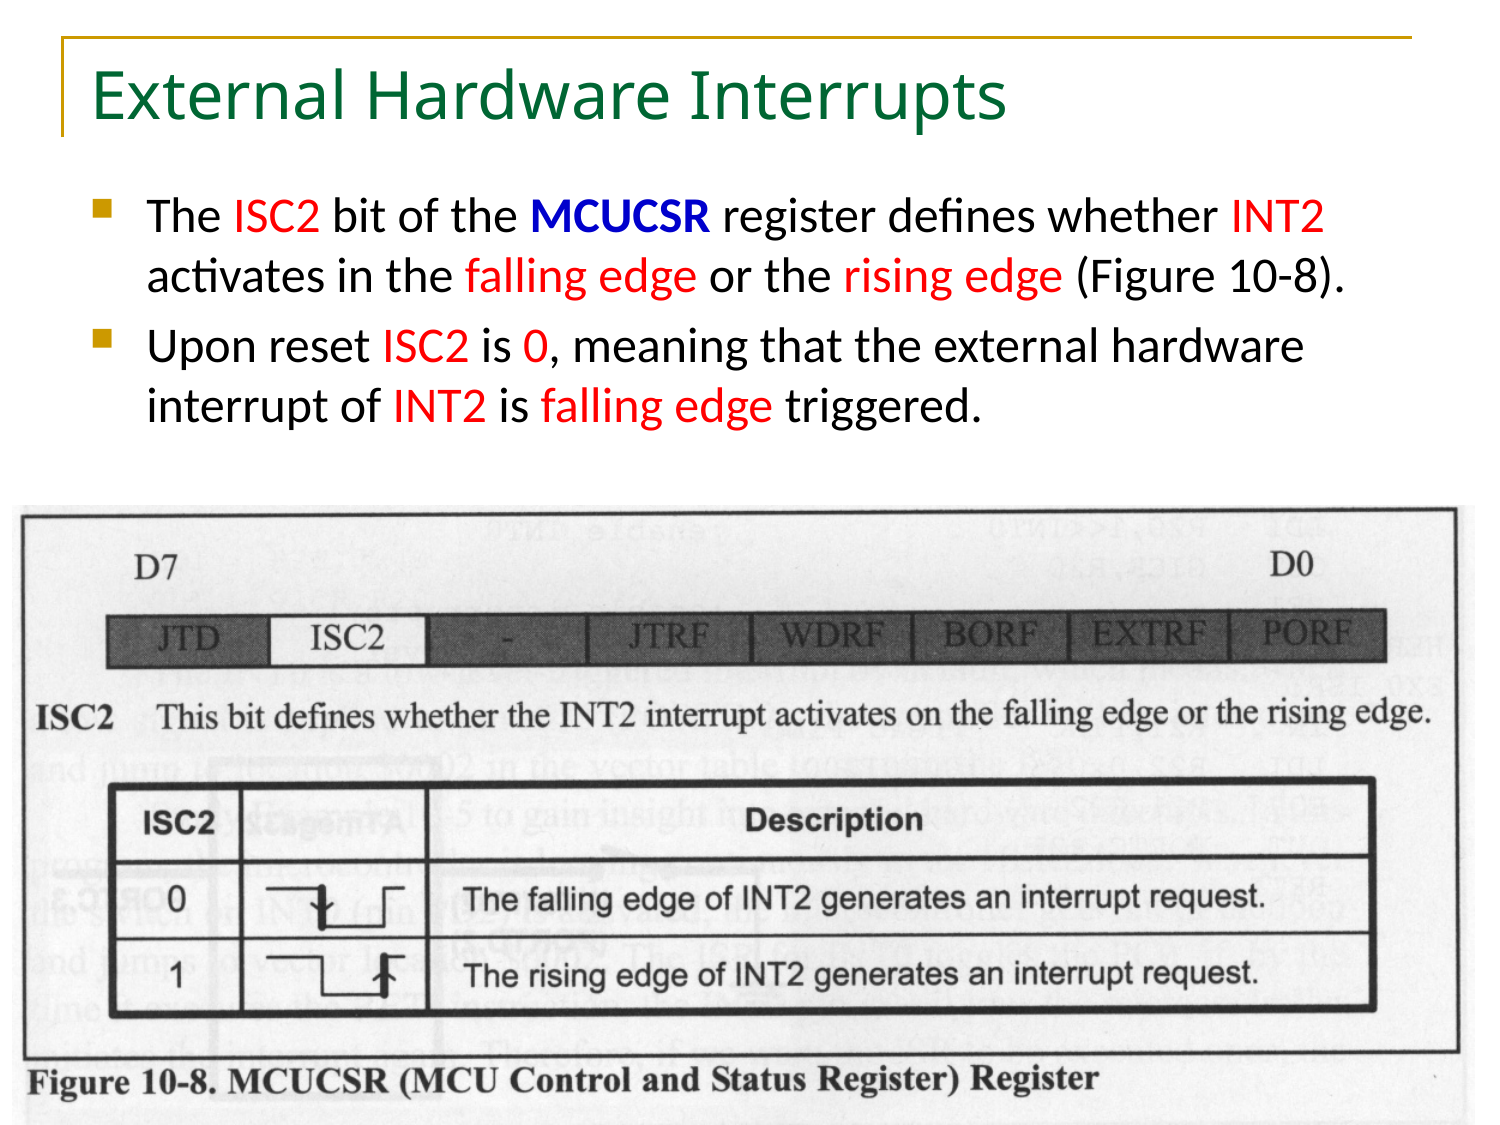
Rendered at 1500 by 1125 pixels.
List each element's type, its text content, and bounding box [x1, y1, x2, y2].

title External Hardware Interrupts [74, 45, 1426, 163]
picture [12, 504, 1476, 1125]
list The ISC2 bit of the MCUCSR register defines whether INT2 activates in the falling edge or the rising edge (Figure 10-8). Upon reset ISC2 is 0, meaning that the external hardware interrupt of INT2 is falling edge triggered. [74, 174, 1426, 488]
